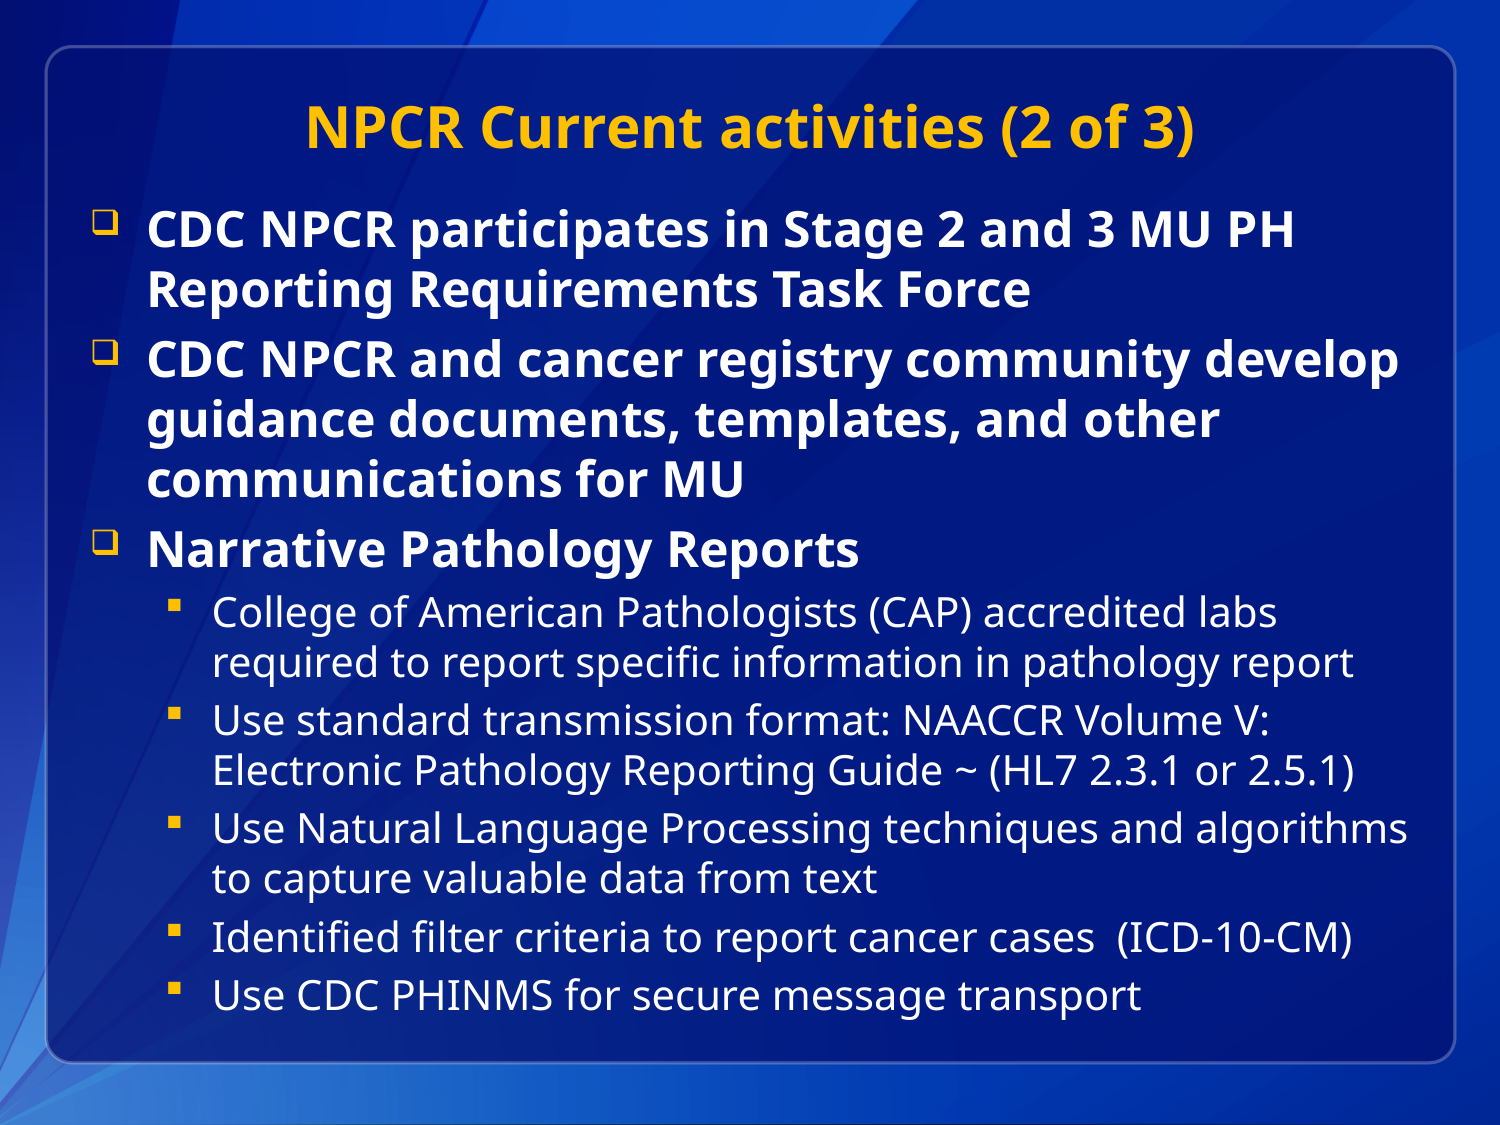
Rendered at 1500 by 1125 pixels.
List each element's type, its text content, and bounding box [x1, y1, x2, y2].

list CDC NPCR participates in Stage 2 and 3 MU PH Reporting Requirements Task Force CDC NPCR and cancer registry community develop guidance documents, templates, and other communications for MU Narrative Pathology Reports College of American Pathologists (CAP) accredited labs required to report specific information in pathology report Use standard transmission format: NAACCR Volume V: Electronic Pathology Reporting Guide ~ (HL7 2.3.1 or 2.5.1) Use Natural Language Processing techniques and algorithms to capture valuable data from text Identified filter criteria to report cancer cases (ICD-10-CM) Use CDC PHINMS for secure message transport [75, 189, 1425, 1046]
title NPCR Current activities (2 of 3) [75, 62, 1425, 168]
picture [0, 0, 1500, 1125]
